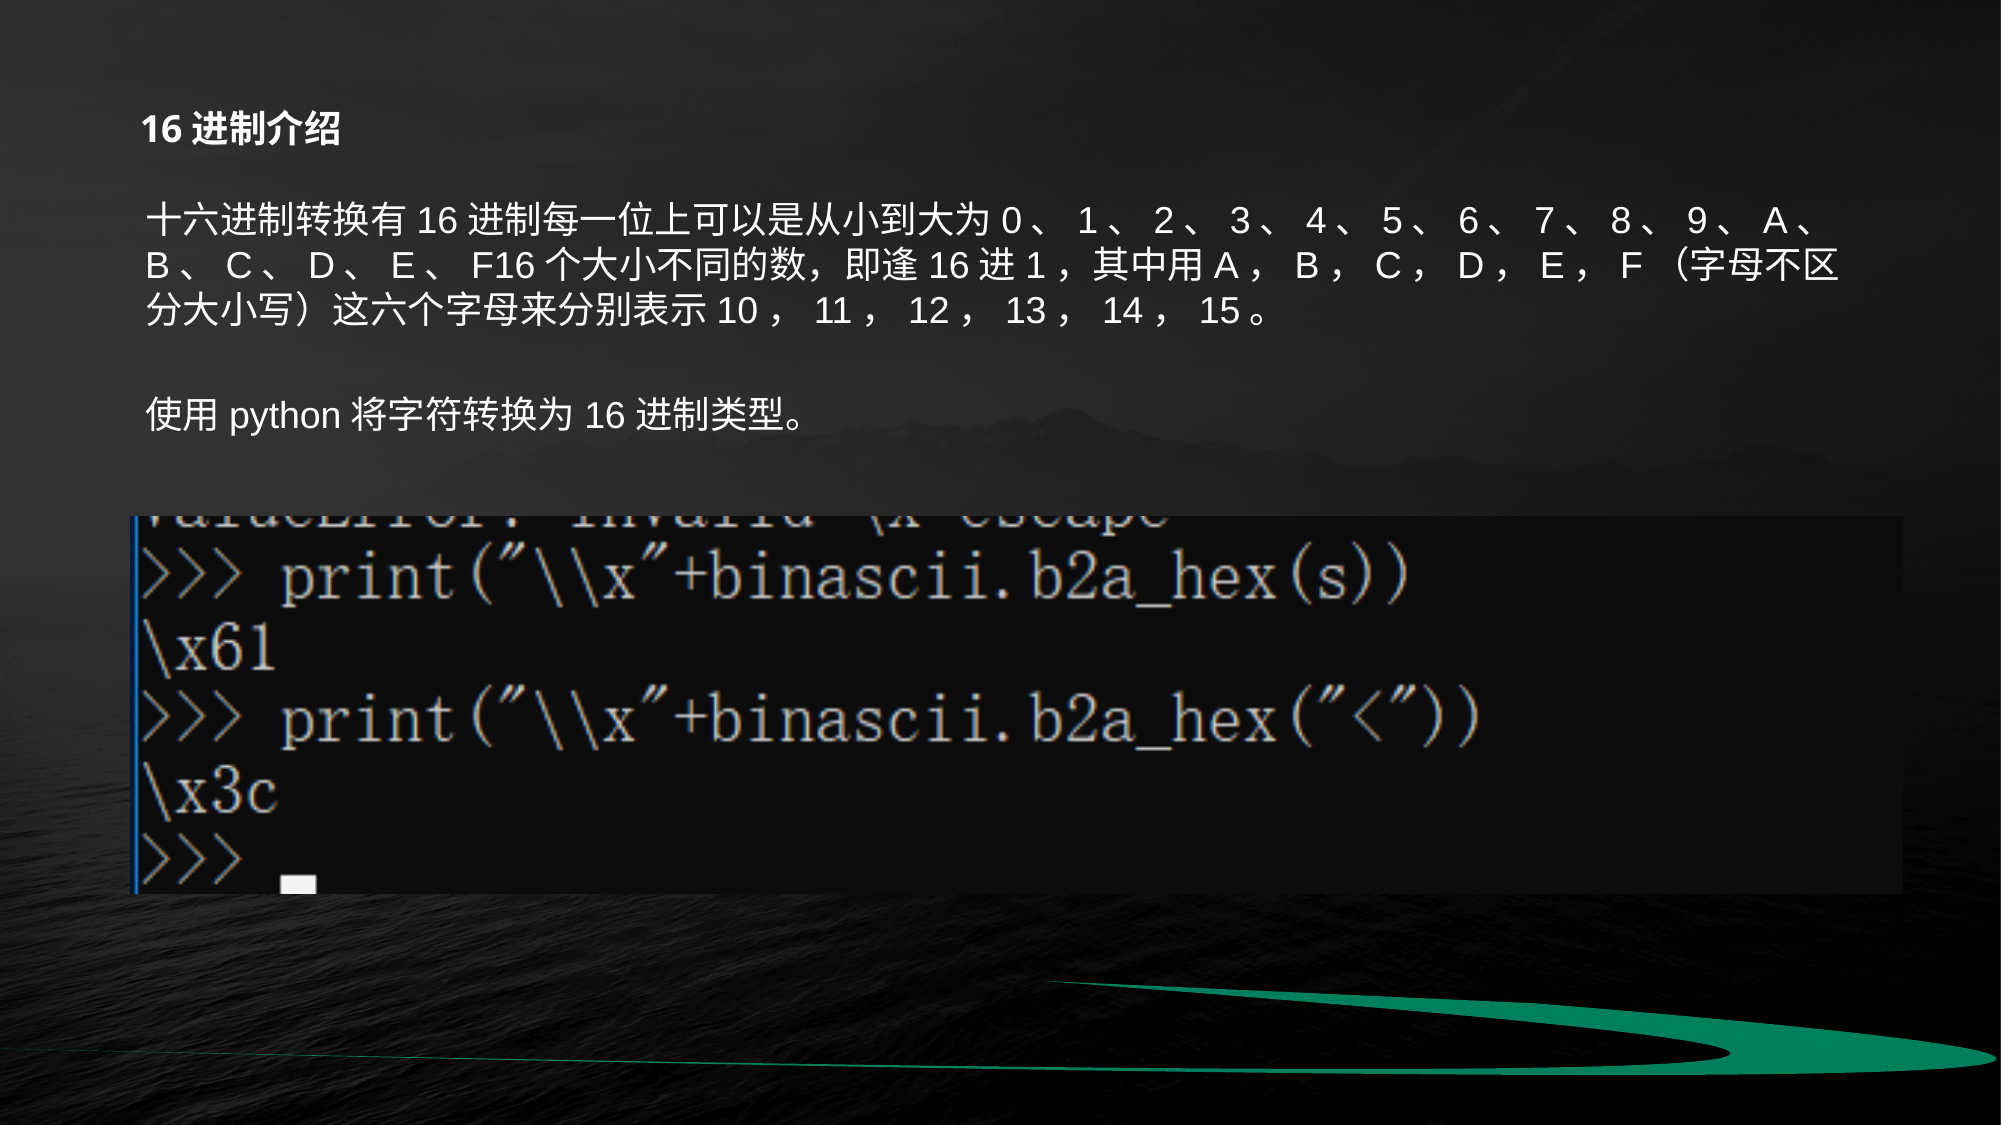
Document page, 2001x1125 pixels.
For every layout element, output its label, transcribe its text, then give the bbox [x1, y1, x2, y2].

text_box 十六进制转换有16进制每一位上可以是从小到大为0、1、2、3、4、5、6、7、8、9、A、B、C、D、E、F16个大小不同的数，即逢16进1，其中用A，B，C，D，E，F（字母不区分大小写）这六个字母来分别表示10，11，12，13，14，15。 [130, 188, 1870, 339]
text_box 使用python将字符转换为16进制类型。 [130, 383, 1870, 444]
text_box 16进制介绍 [124, 97, 1864, 158]
text_box [0, 979, 1998, 1077]
picture [0, 0, 2001, 1125]
